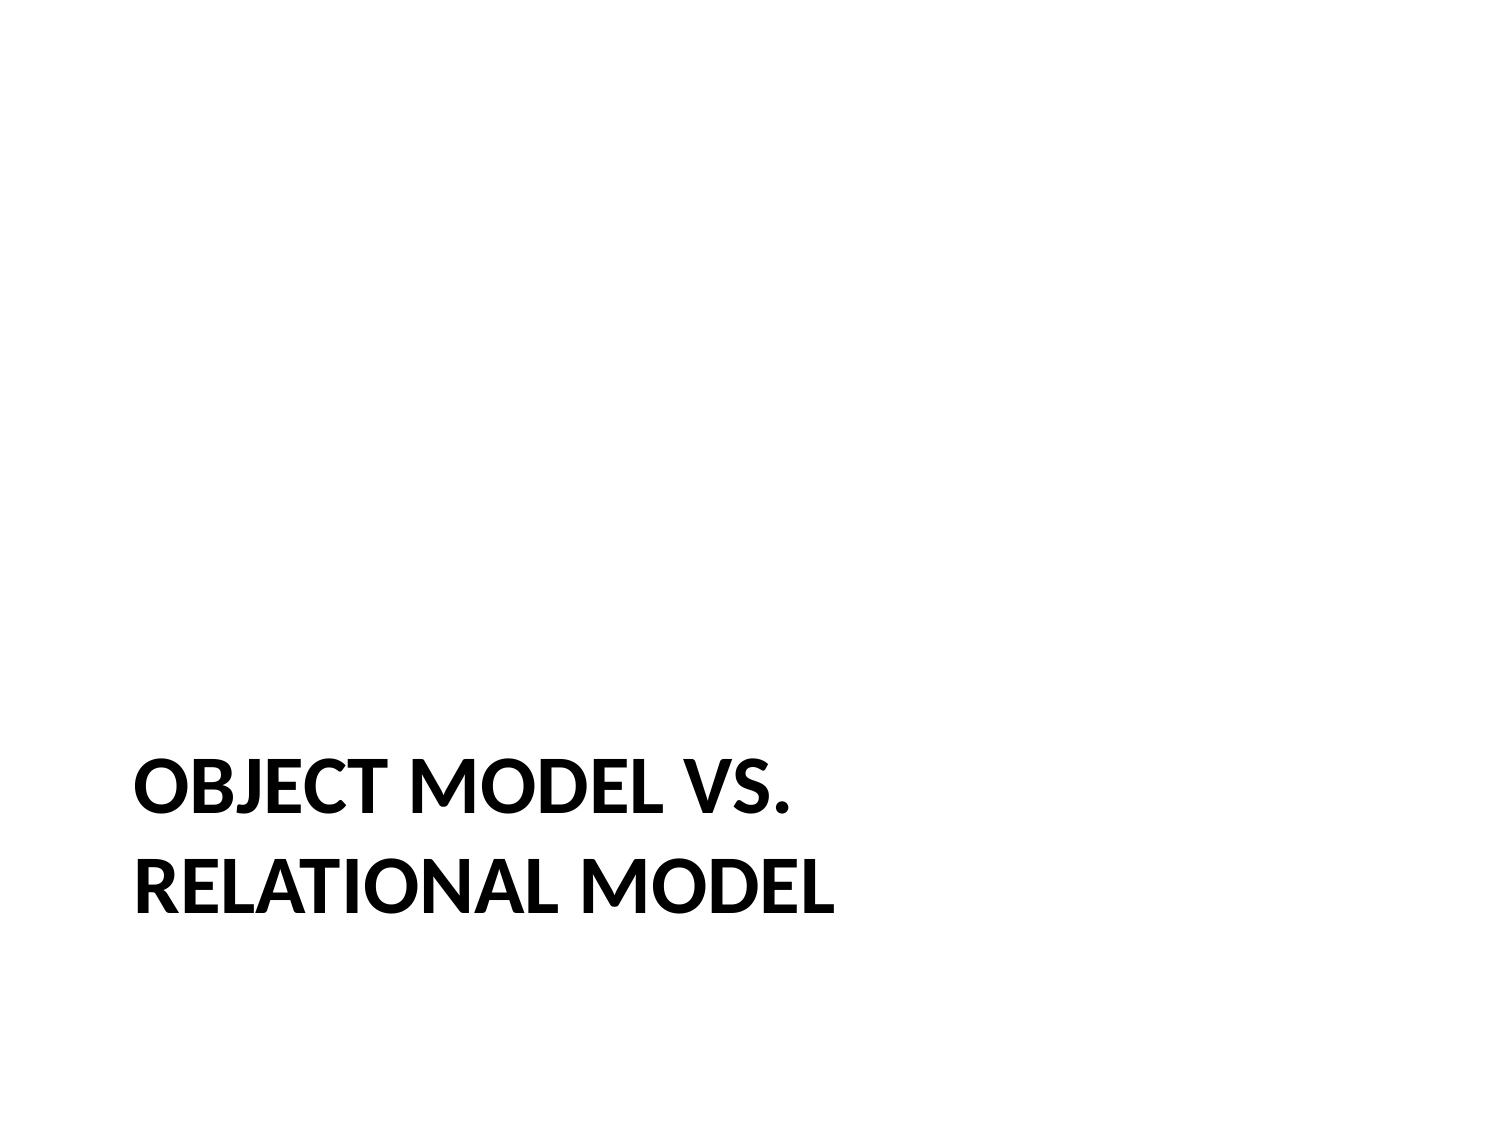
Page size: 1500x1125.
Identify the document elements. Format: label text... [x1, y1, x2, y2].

title Object Model vs. Relational Model [118, 722, 1394, 947]
